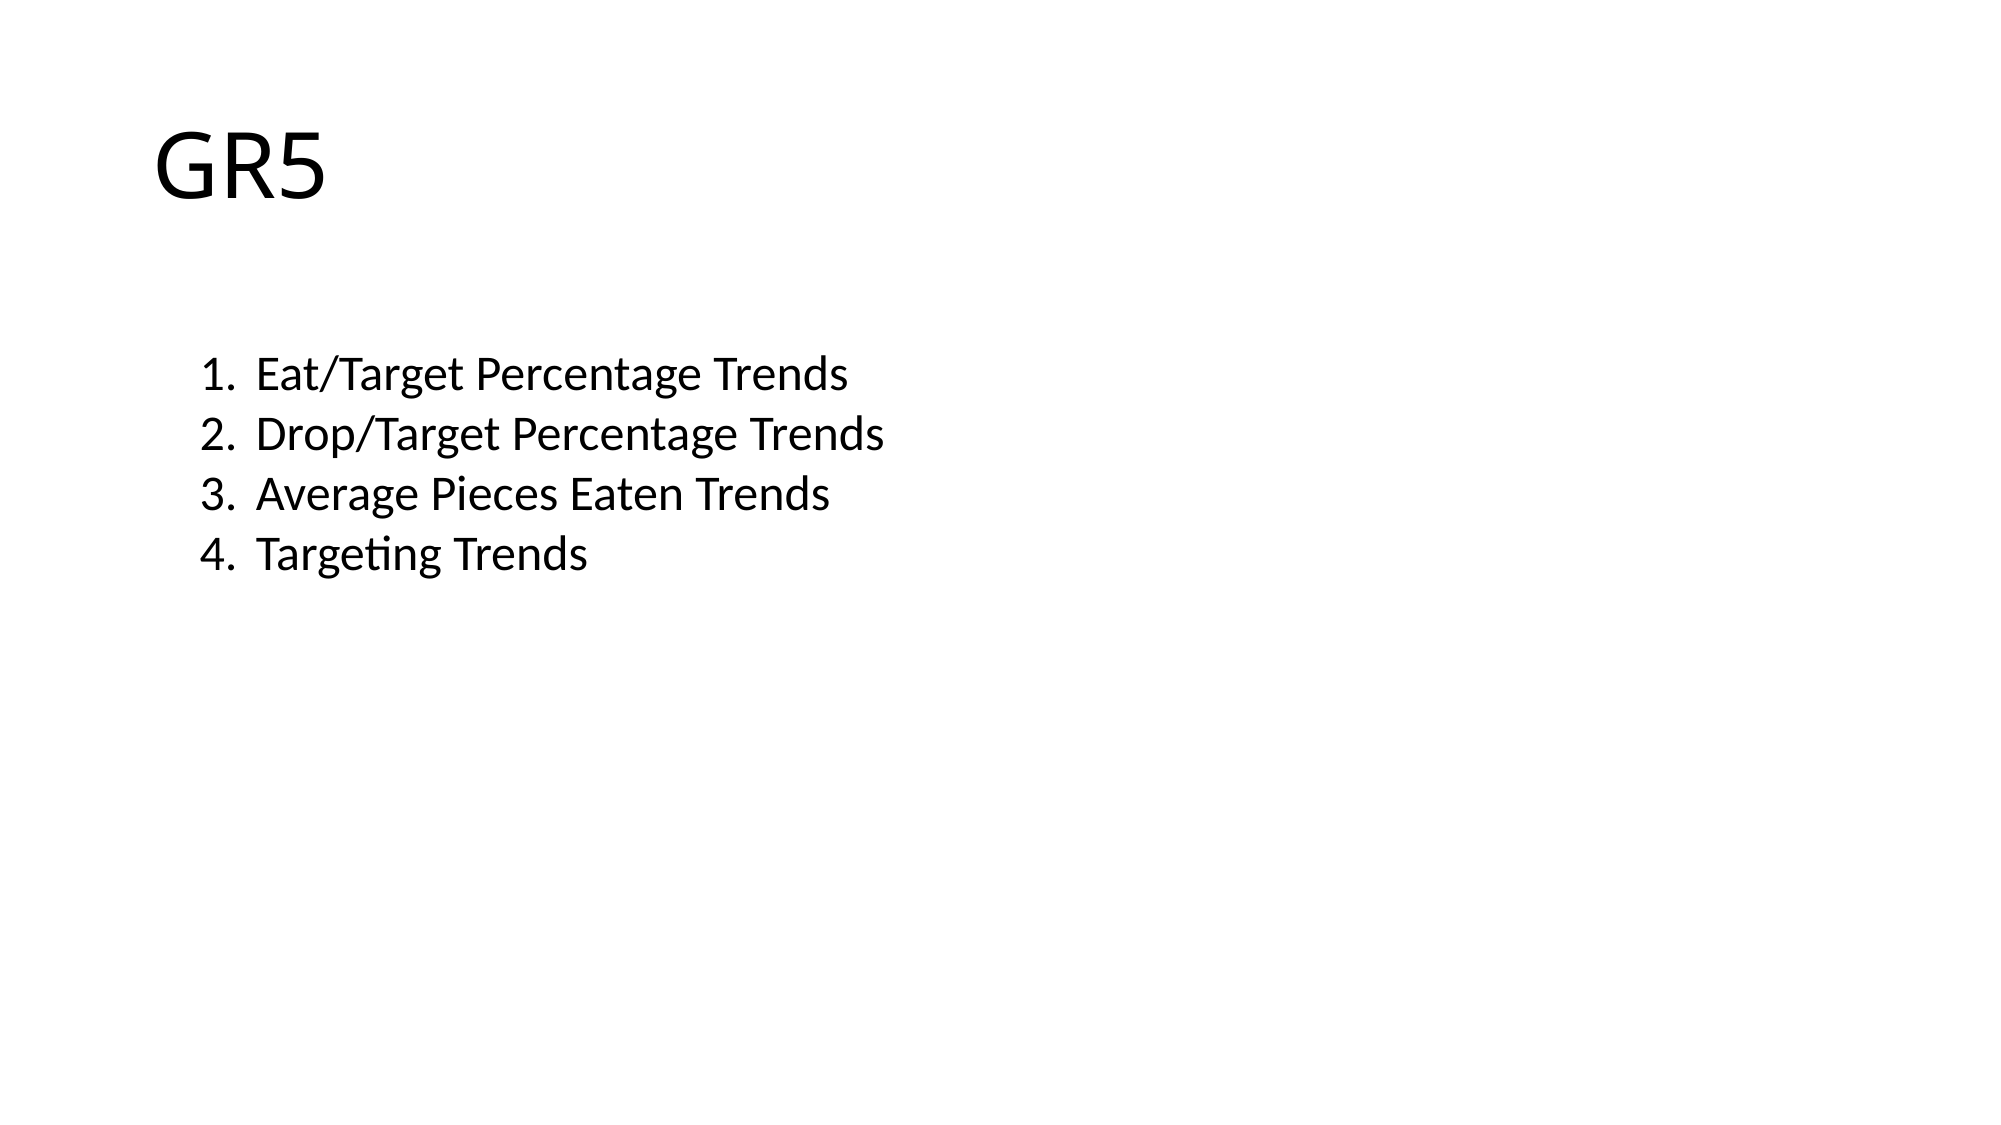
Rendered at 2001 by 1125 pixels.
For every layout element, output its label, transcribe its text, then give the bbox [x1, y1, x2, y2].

text_box Eat/Target Percentage Trends Drop/Target Percentage Trends Average Pieces Eaten Trends Targeting Trends [184, 333, 916, 588]
title GR5 [137, 59, 1863, 278]
